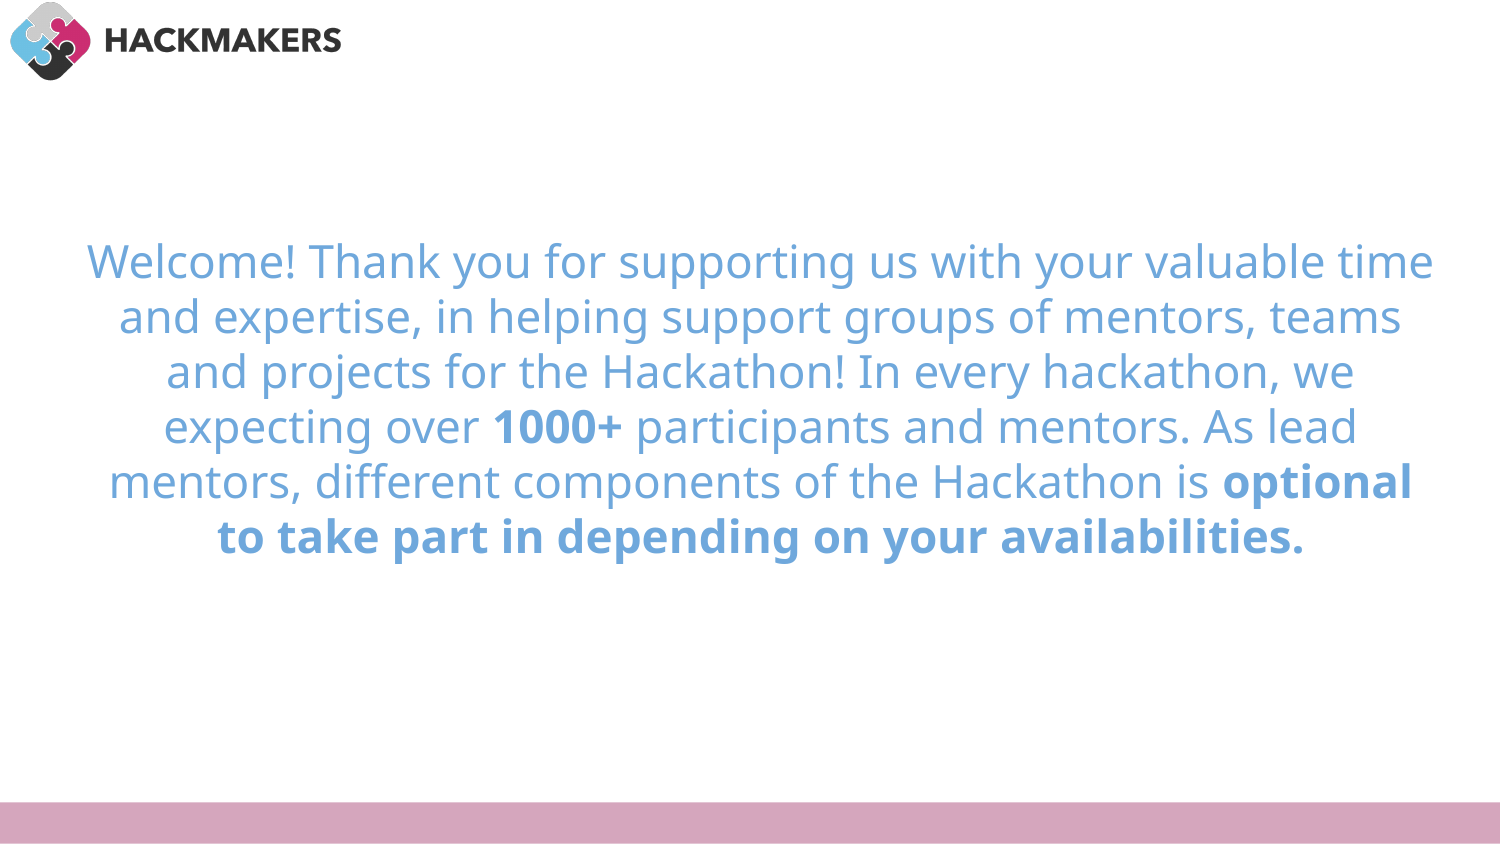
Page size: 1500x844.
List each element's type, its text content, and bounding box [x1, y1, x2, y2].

title Welcome! Thank you for supporting us with your valuable time and expertise, in helping support groups of mentors, teams and projects for the Hackathon! In every hackathon, we expecting over 1000+ participants and mentors. As lead mentors, different components of the Hackathon is optional to take part in depending on your availabilities. [64, 217, 1458, 582]
picture [0, 0, 361, 83]
